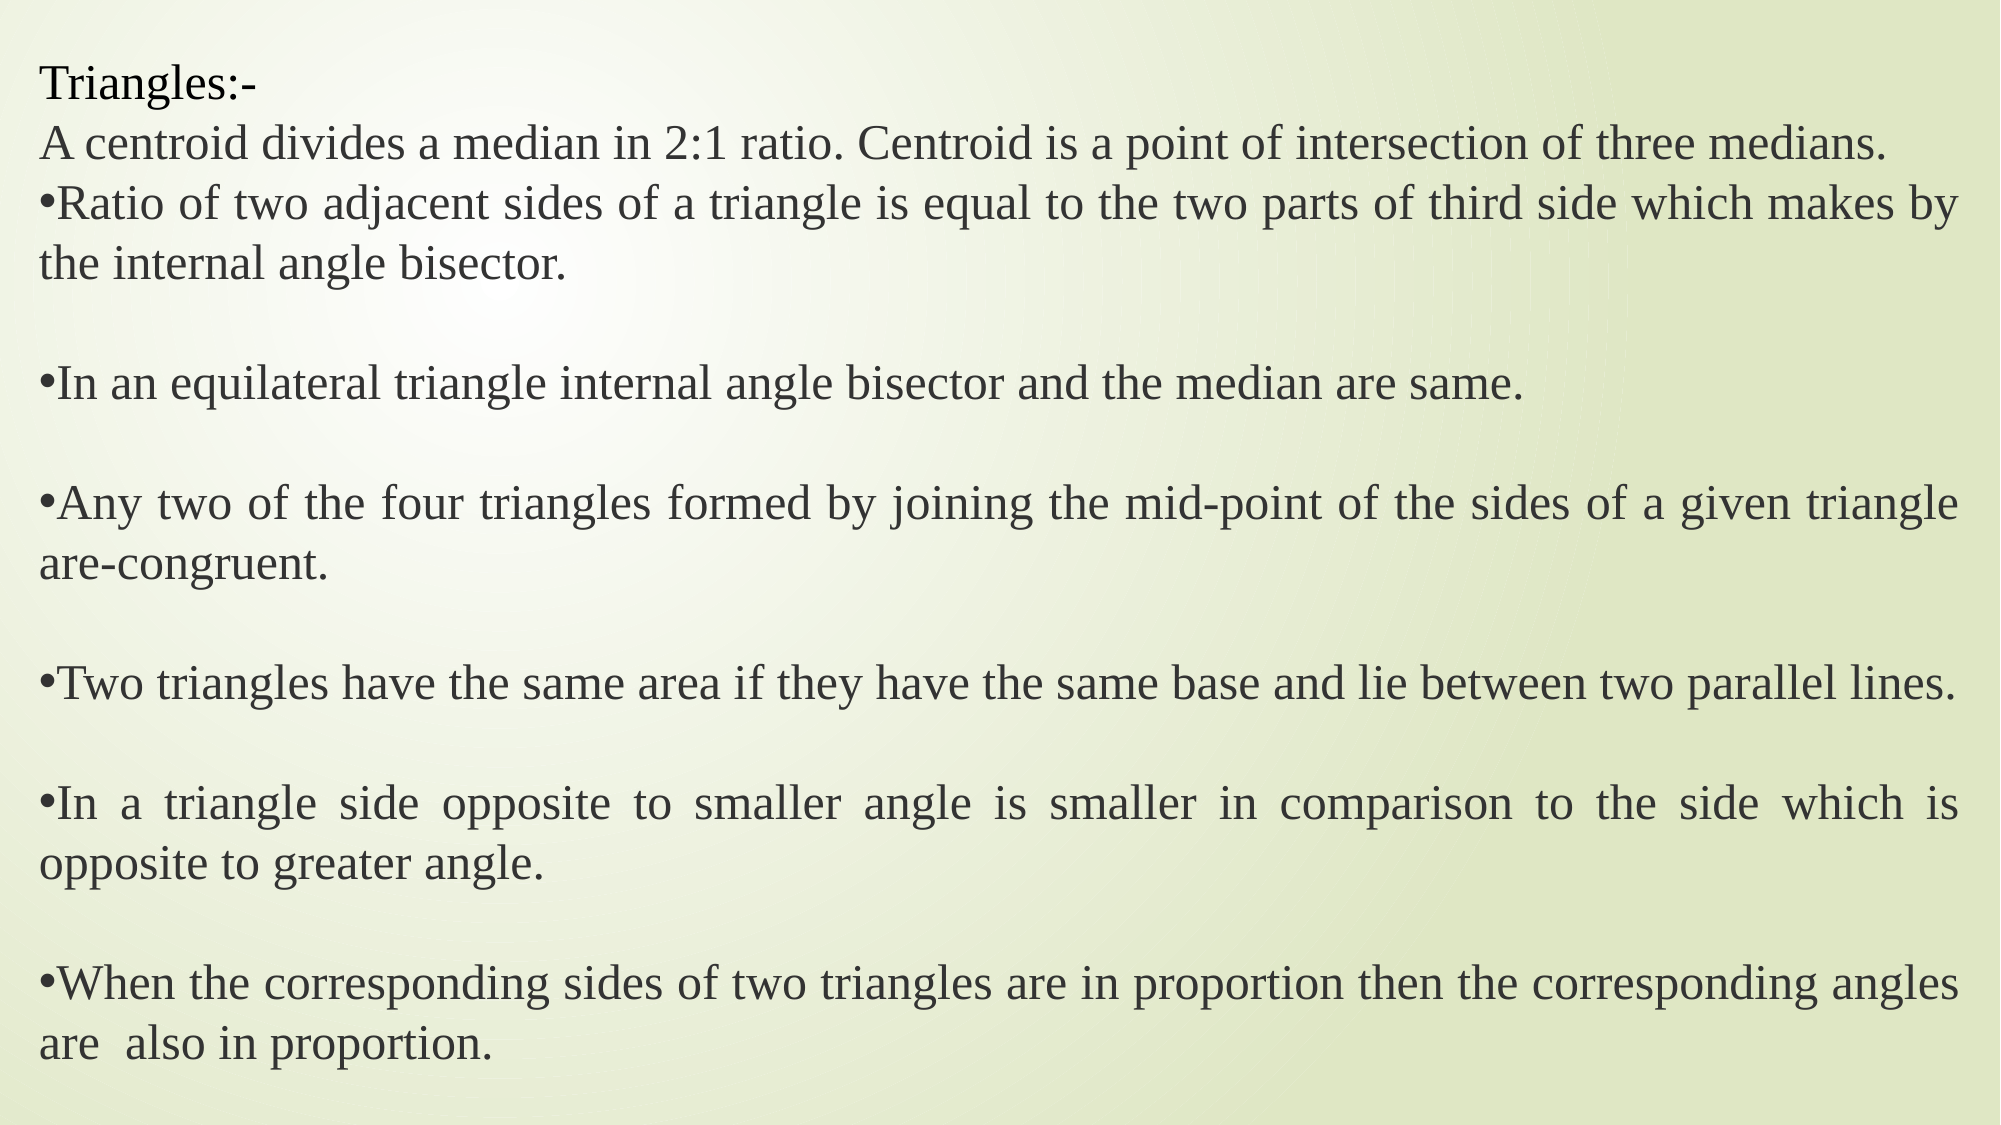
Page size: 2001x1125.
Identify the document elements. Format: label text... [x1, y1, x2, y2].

text_box Triangles:- A centroid divides a median in 2:1 ratio. Centroid is a point of intersection of three medians. Ratio of two adjacent sides of a triangle is equal to the two parts of third side which makes by the internal angle bisector. In an equilateral triangle internal angle bisector and the median are same. Any two of the four triangles formed by joining the mid-point of the sides of a given triangle are-congruent. Two triangles have the same area if they have the same base and lie between two parallel lines. In a triangle side opposite to smaller angle is smaller in comparison to the side which is opposite to greater angle. When the corresponding sides of two triangles are in proportion then the corresponding angles are also in proportion. [24, 42, 1976, 1078]
